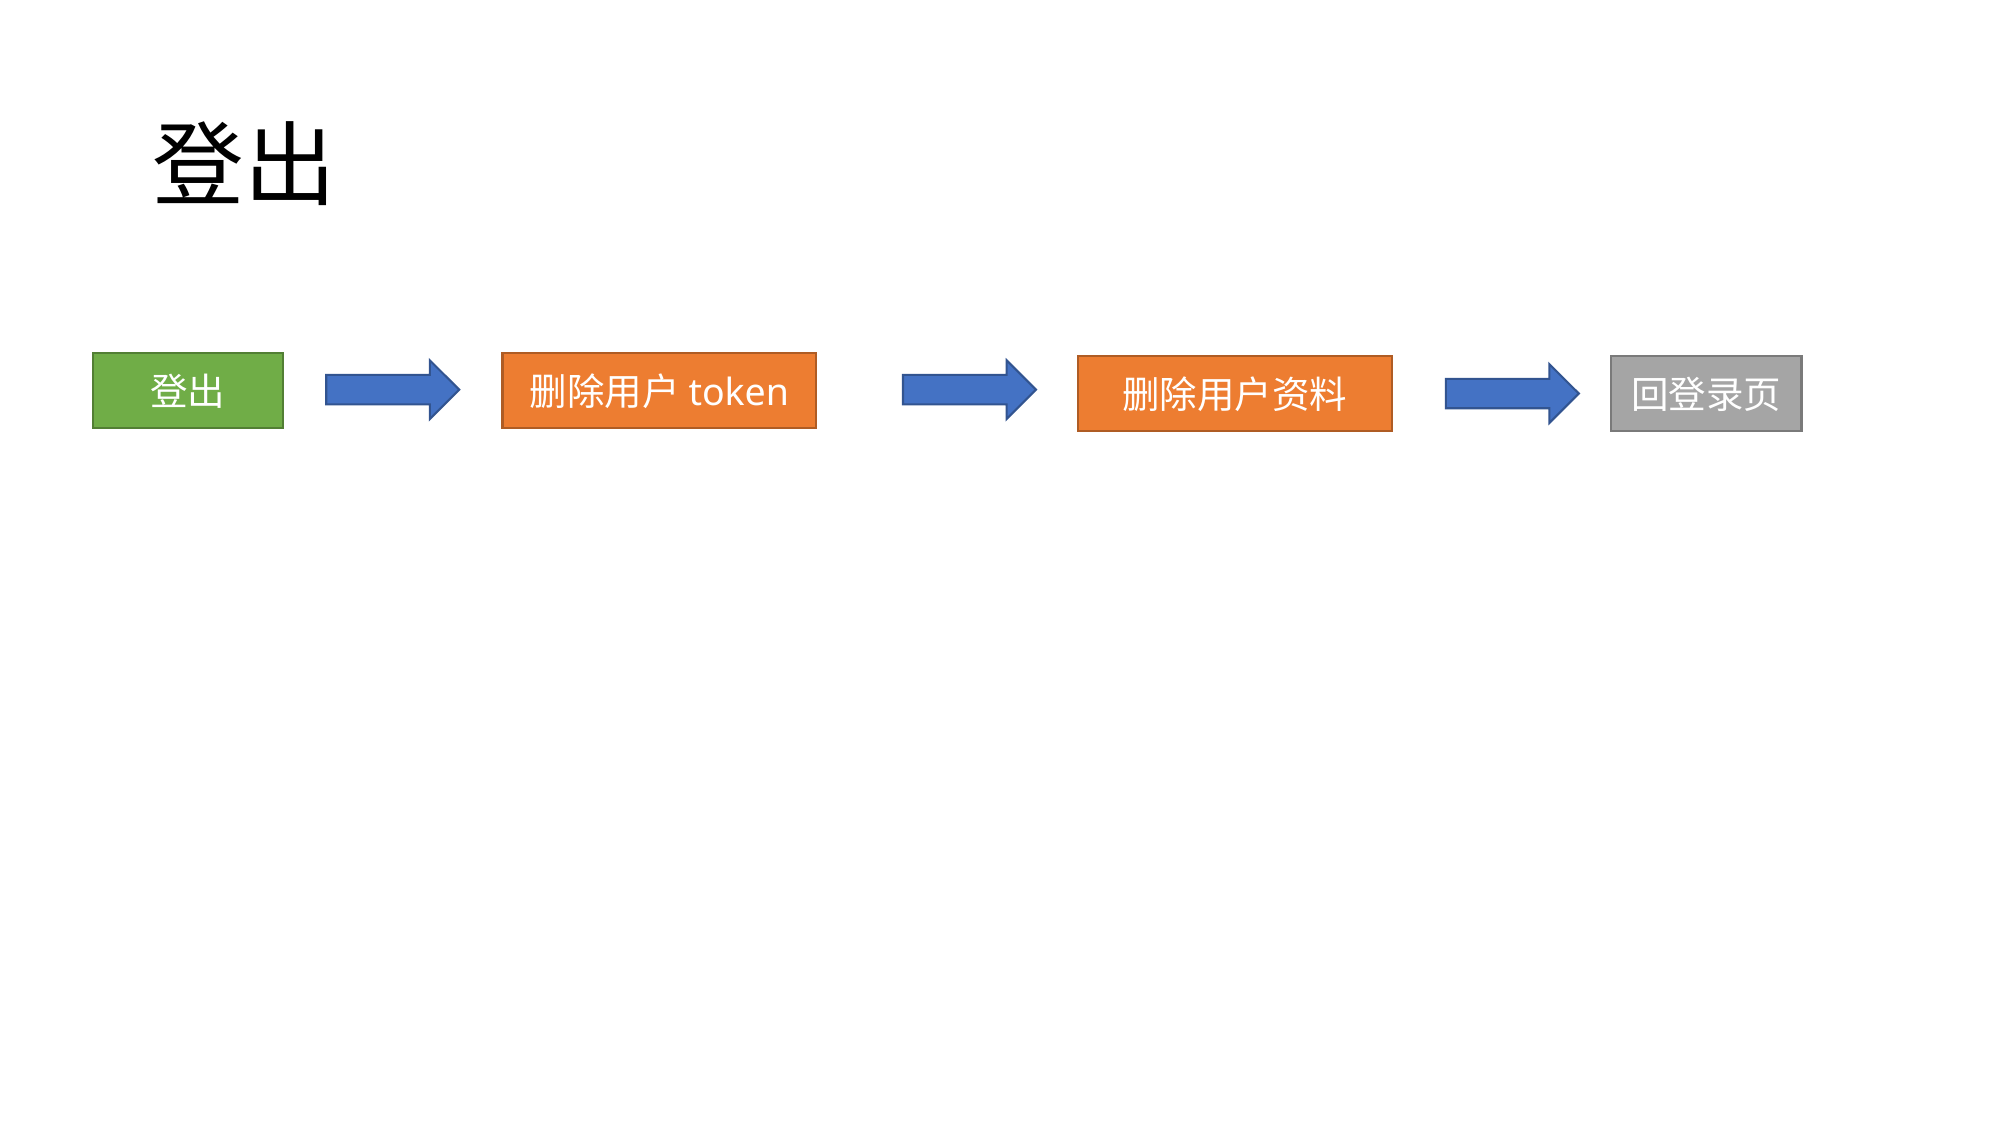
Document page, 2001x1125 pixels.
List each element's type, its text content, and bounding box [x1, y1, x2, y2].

title 登出 [137, 59, 1863, 278]
text_box [325, 357, 461, 422]
text_box 登出 [92, 352, 284, 429]
text_box [1444, 361, 1581, 426]
text_box [901, 357, 1038, 422]
text_box 删除用户资料 [1077, 355, 1393, 432]
text_box 回登录页 [1610, 355, 1803, 432]
text_box 删除用户token [501, 352, 817, 429]
